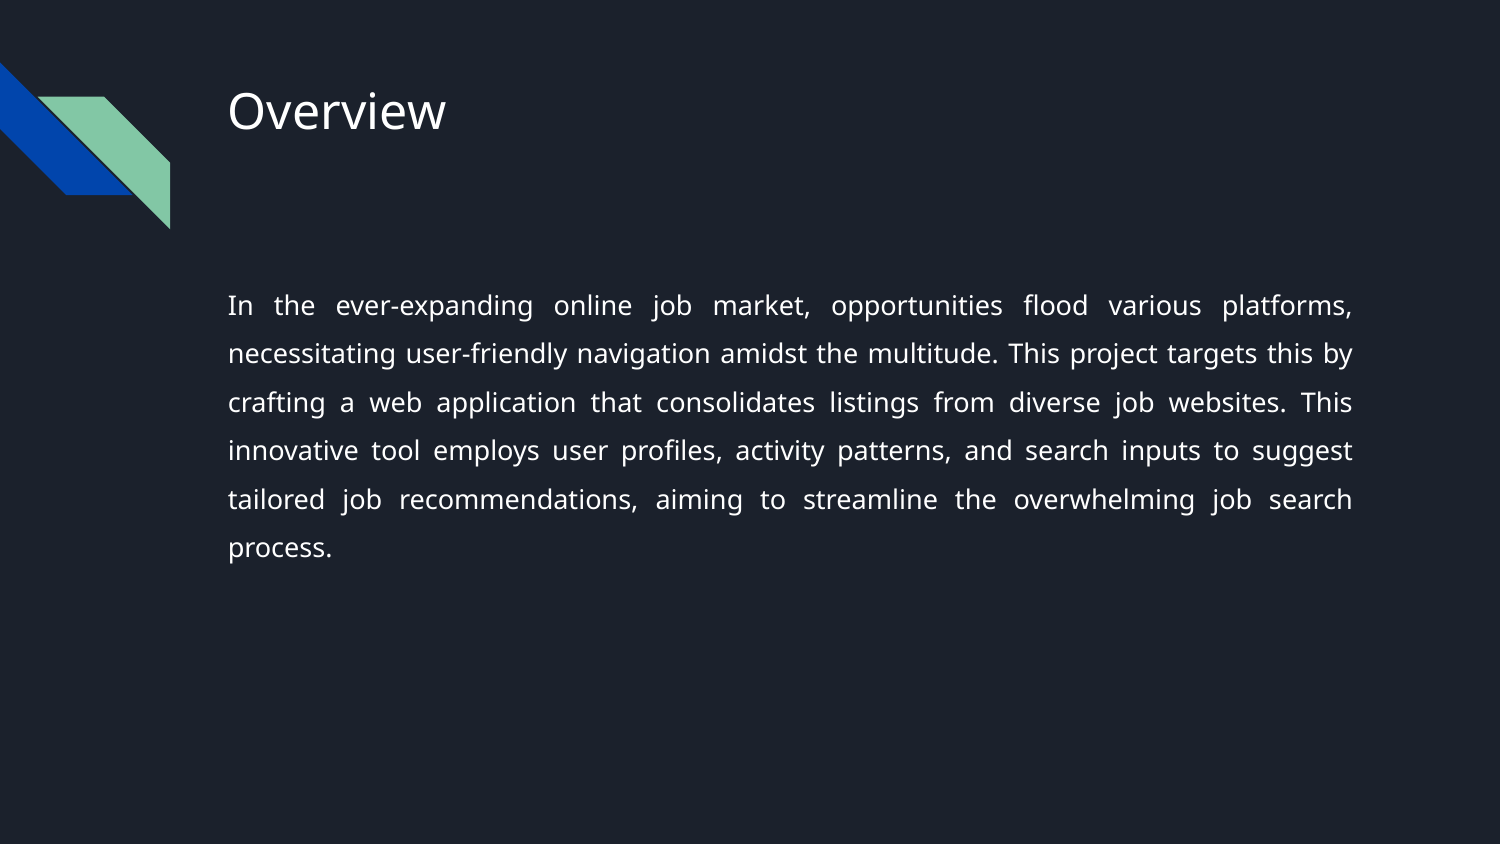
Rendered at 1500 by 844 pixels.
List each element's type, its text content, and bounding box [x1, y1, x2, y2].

title Overview [212, 64, 1368, 215]
list In the ever-expanding online job market, opportunities flood various platforms, necessitating user-friendly navigation amidst the multitude. This project targets this by crafting a web application that consolidates listings from diverse job websites. This innovative tool employs user profiles, activity patterns, and search inputs to suggest tailored job recommendations, aiming to streamline the overwhelming job search process. [212, 257, 1368, 735]
